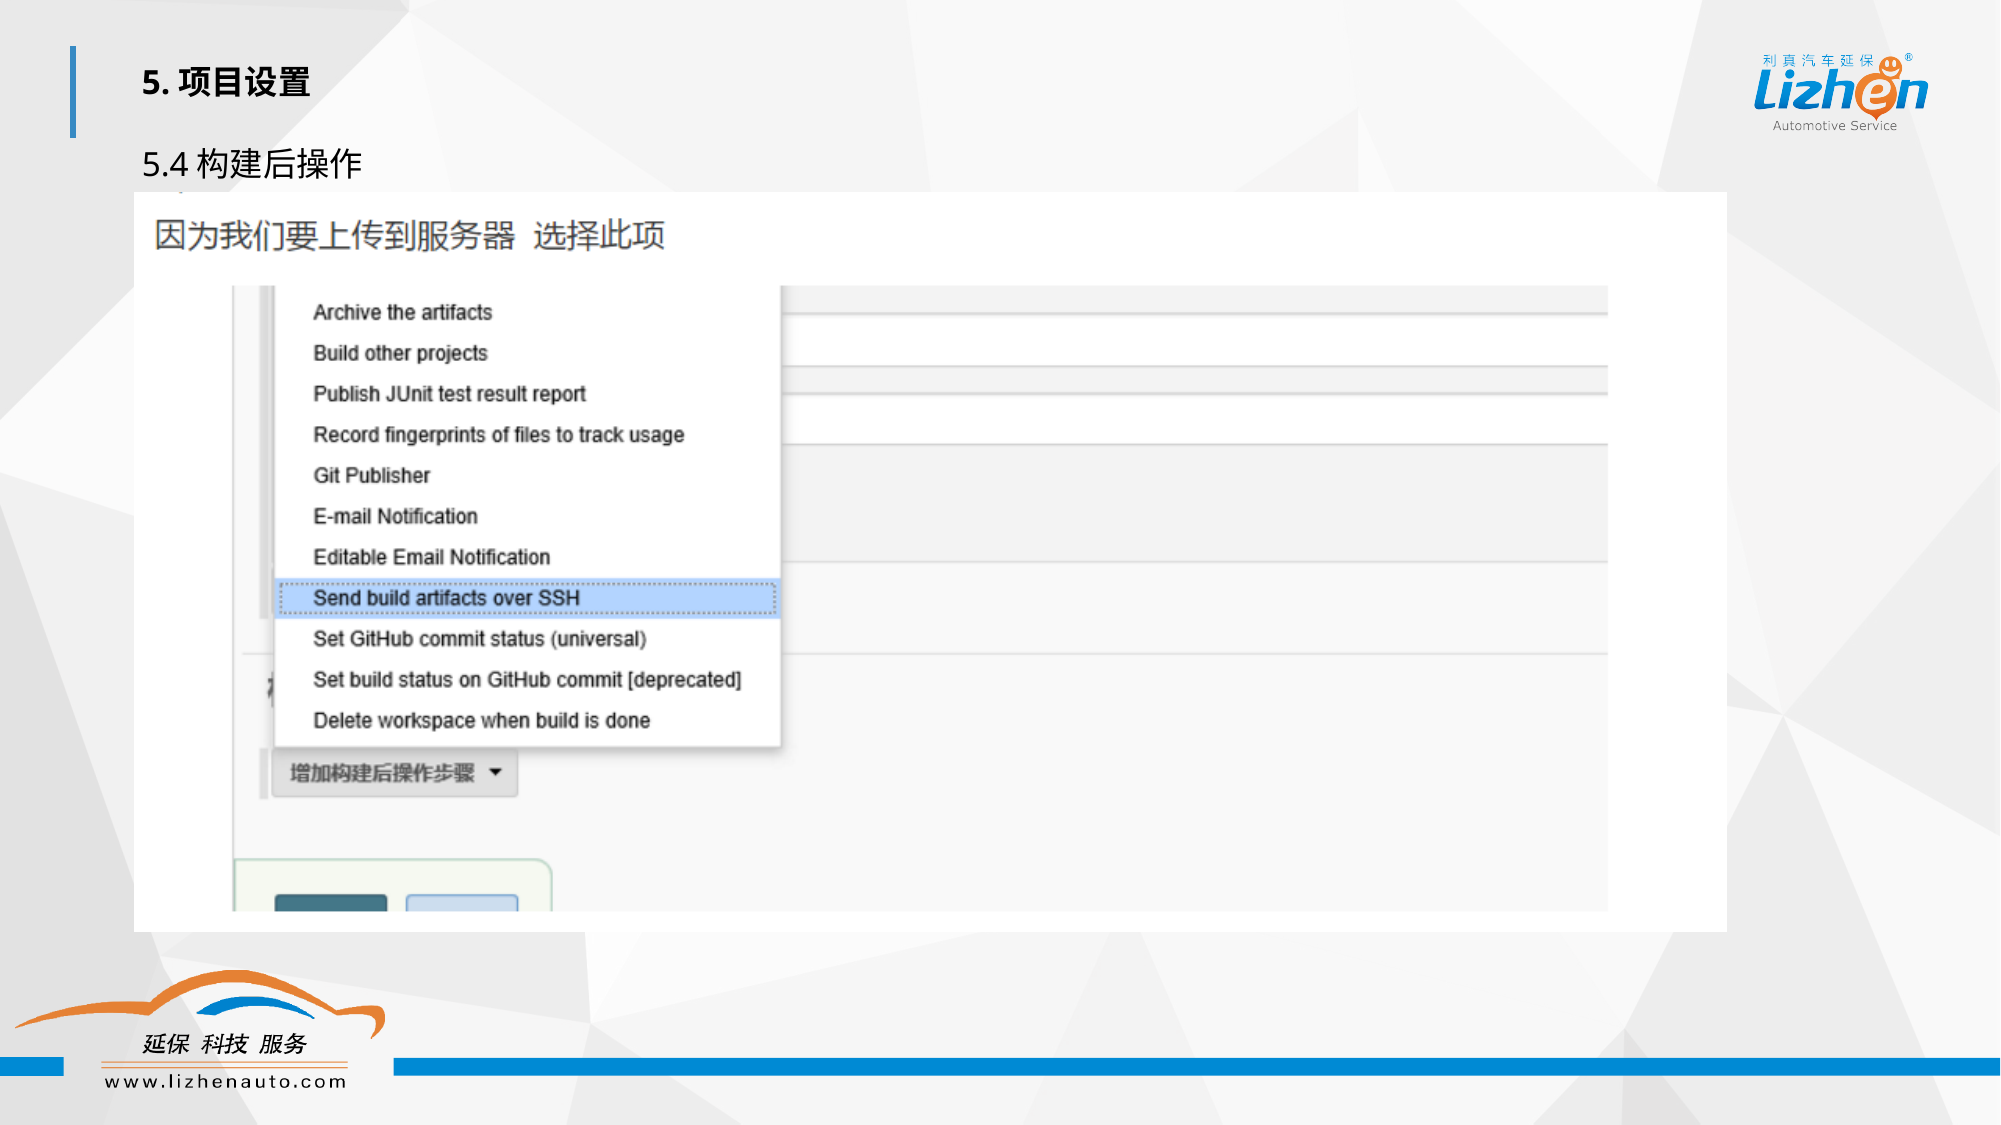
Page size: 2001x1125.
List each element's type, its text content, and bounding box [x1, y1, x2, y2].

picture [0, 0, 2001, 1125]
text_box 5.项目设置 [134, 53, 1467, 109]
text_box 5.4构建后操作 [134, 135, 1633, 191]
